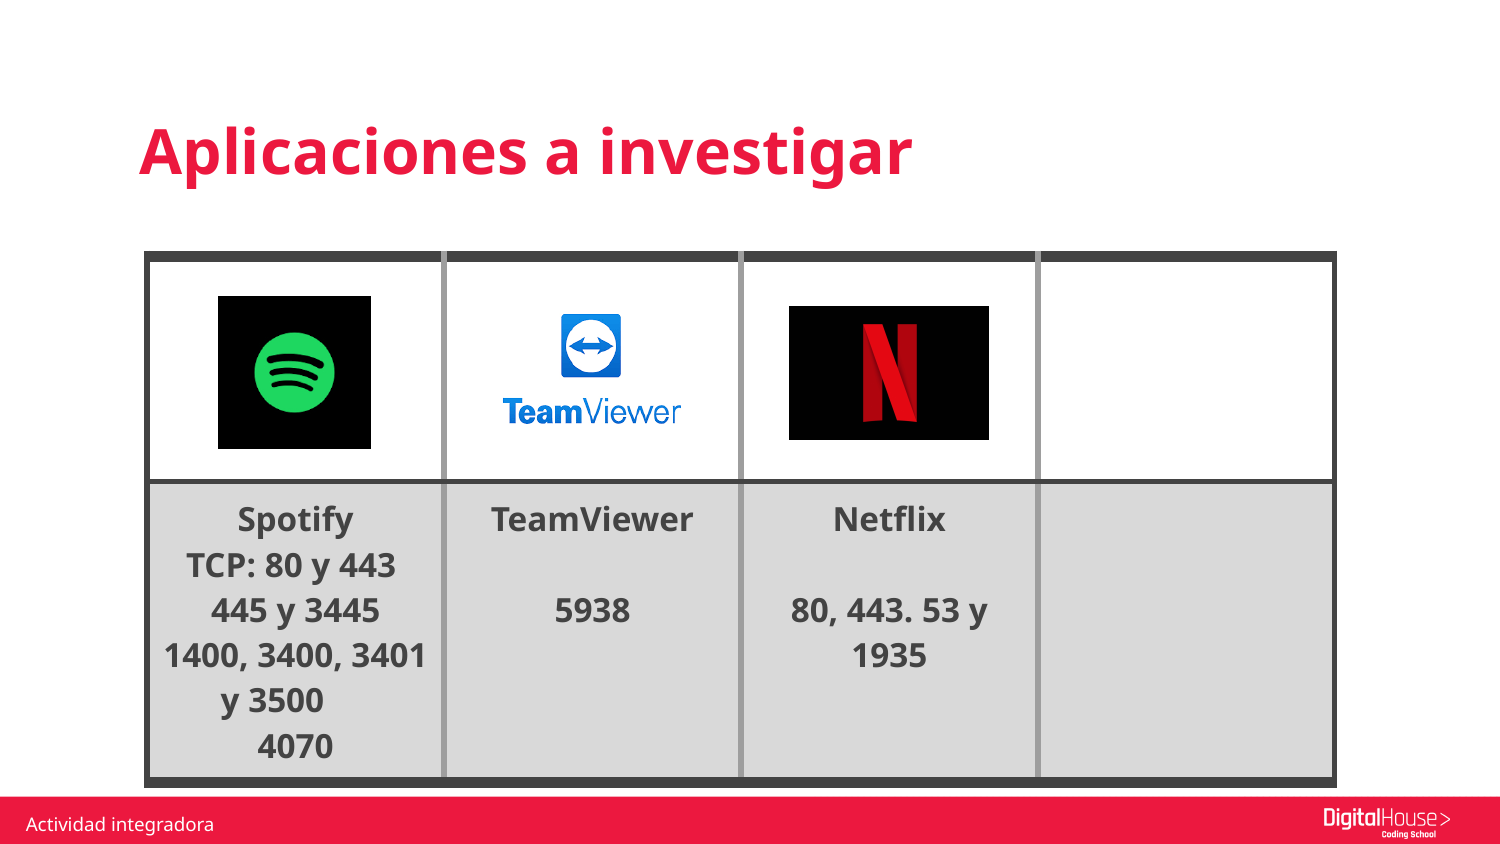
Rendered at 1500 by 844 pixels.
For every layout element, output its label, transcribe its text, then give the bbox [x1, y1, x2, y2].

table_cell Netflix 80, 443. 53 y 1935 [744, 484, 1035, 777]
table_cell [1041, 484, 1332, 777]
picture [789, 306, 989, 440]
table_cell Spotify TCP: 80 y 443 445 y 3445 1400, 3400, 3401 y 3500 4070 [150, 484, 441, 777]
picture [218, 296, 371, 449]
table_header [447, 262, 738, 479]
table_cell TeamViewer 5938 [447, 484, 738, 777]
table_header [150, 262, 441, 479]
table_header [1041, 262, 1332, 479]
picture [462, 288, 719, 457]
table_header [744, 262, 1035, 479]
picture [1324, 808, 1450, 839]
text_box Aplicaciones a investigar [124, 99, 1019, 203]
